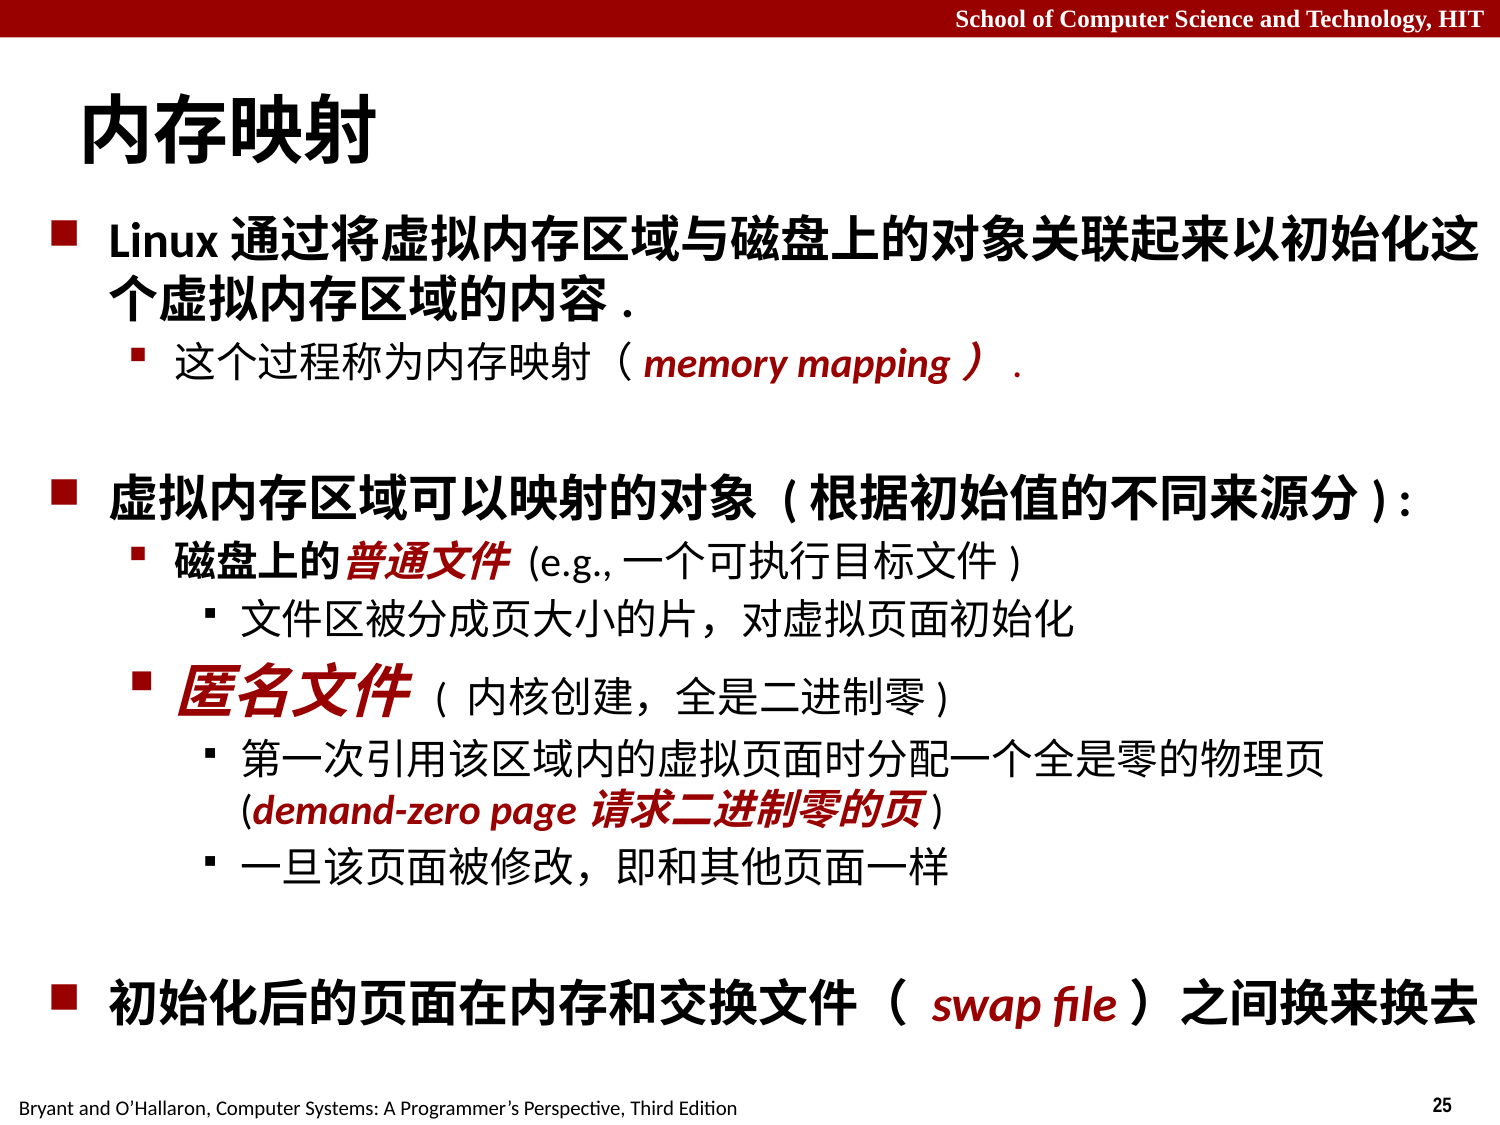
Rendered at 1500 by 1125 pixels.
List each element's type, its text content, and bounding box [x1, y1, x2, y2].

list Linux通过将虚拟内存区域与磁盘上的对象关联起来以初始化这个虚拟内存区域的内容. 这个过程称为内存映射（memory mapping）. 虚拟内存区域可以映射的对象 (根据初始值的不同来源分) : 磁盘上的普通文件 (e.g.,一个可执行目标文件) 文件区被分成页大小的片，对虚拟页面初始化 匿名文件 ( 内核创建，全是二进制零) 第一次引用该区域内的虚拟页面时分配一个全是零的物理页 (demand-zero page请求二进制零的页) 一旦该页面被修改，即和其他页面一样 初始化后的页面在内存和交换文件（ swap file）之间换来换去 [37, 199, 1500, 1058]
title 内存映射 [63, 80, 976, 176]
